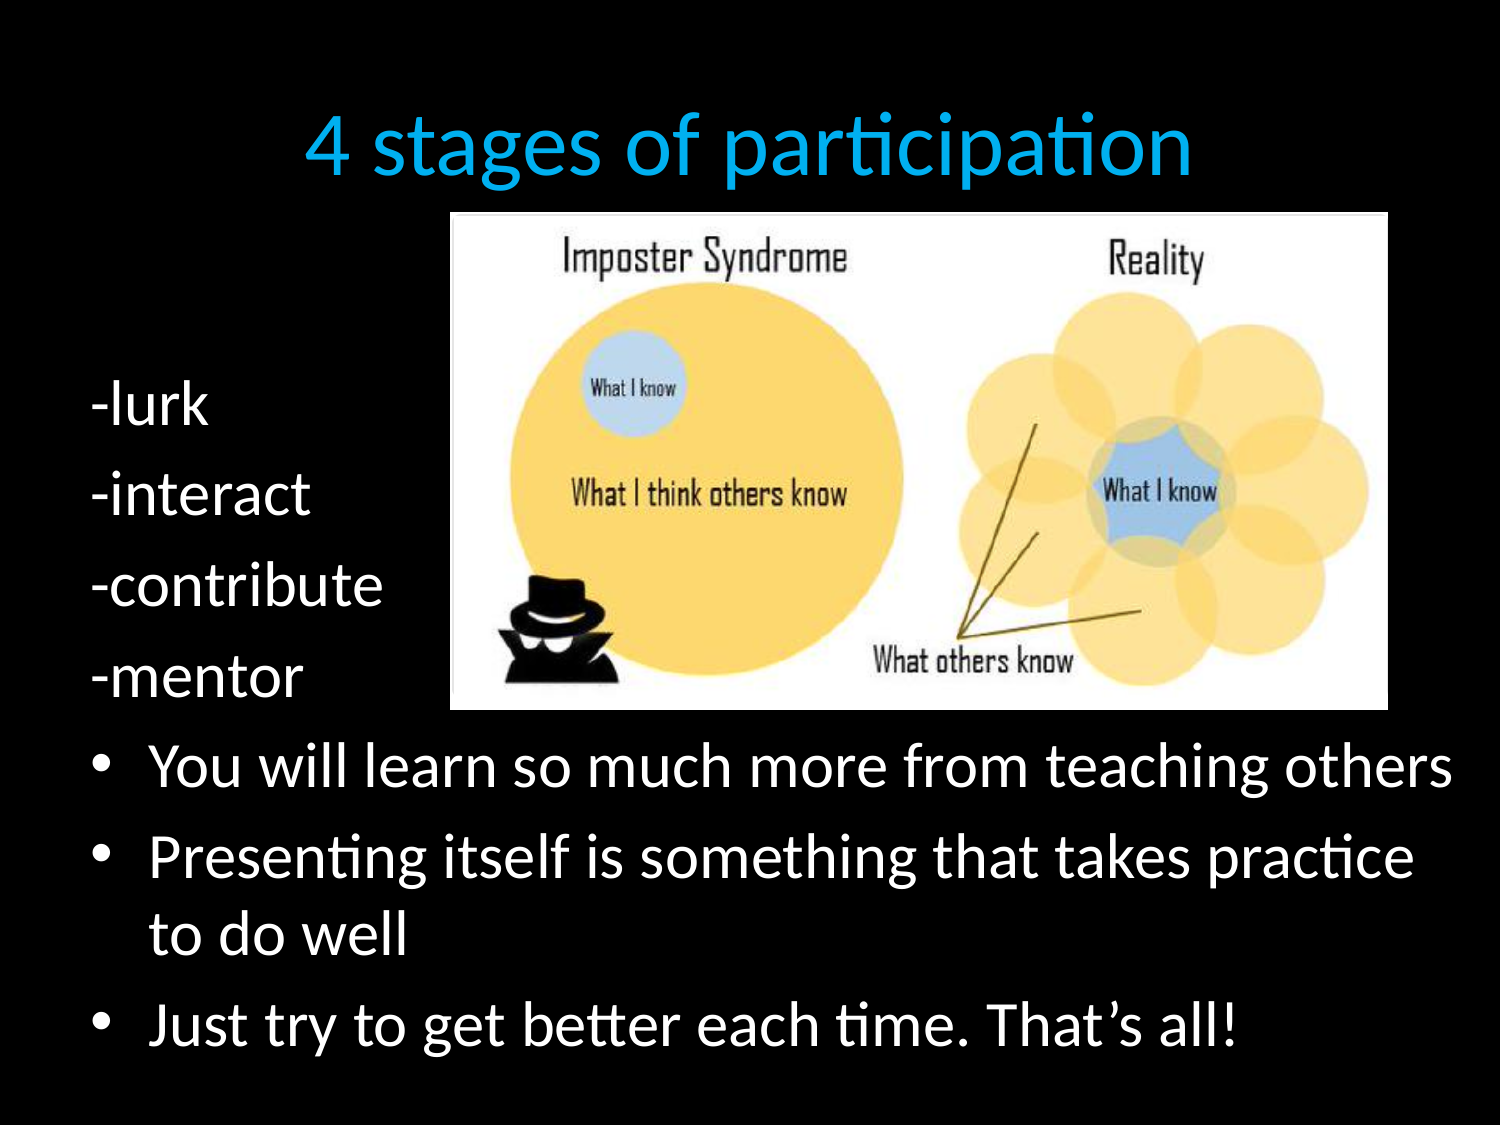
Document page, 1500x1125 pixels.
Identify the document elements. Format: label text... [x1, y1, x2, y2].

picture [449, 212, 1388, 711]
list -lurk -‎interact -‎contribute -‎mentor You will learn so much more from teaching others Presenting itself is something that takes practice to do well Just try to get better each time. That’s all! [75, 262, 1475, 1100]
title 4 stages of participation [75, 45, 1425, 233]
